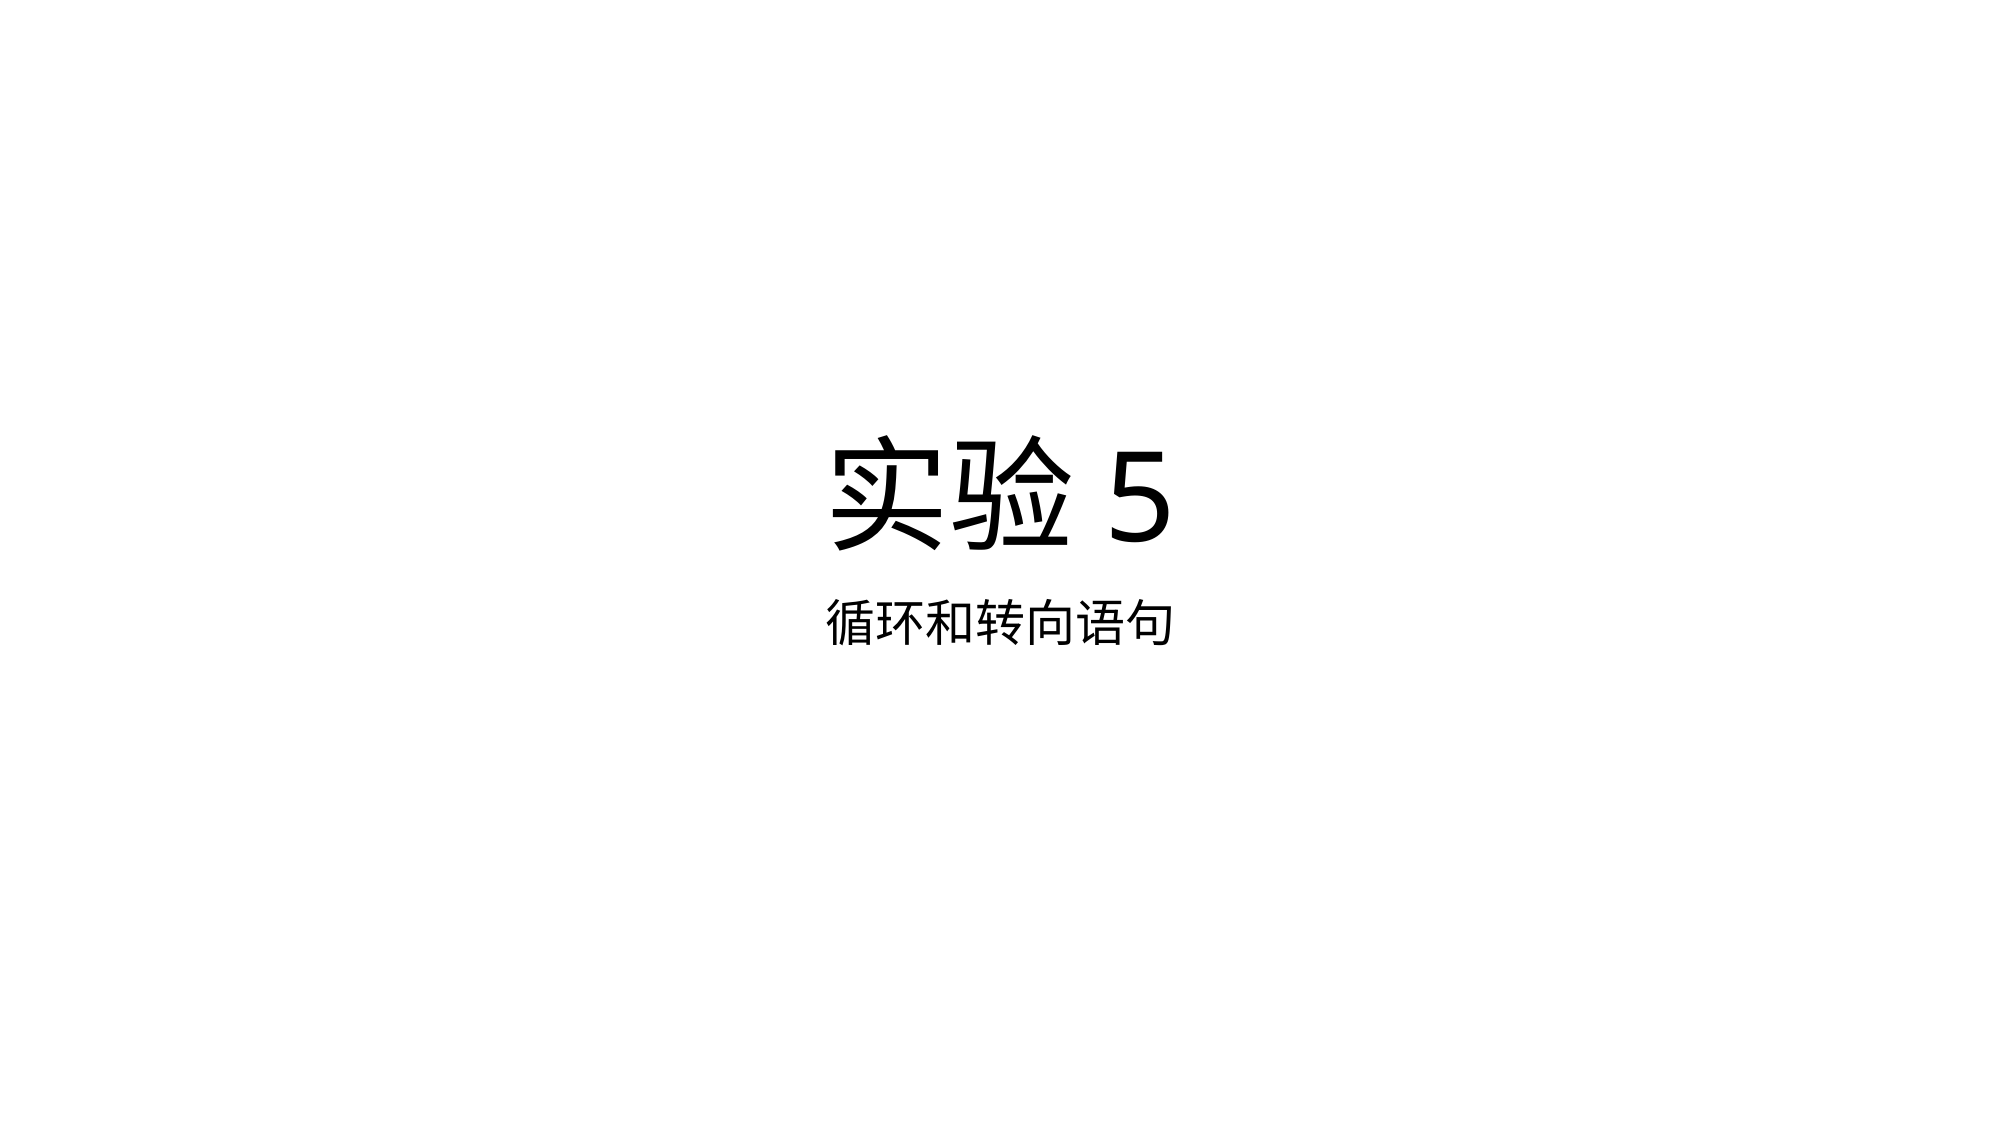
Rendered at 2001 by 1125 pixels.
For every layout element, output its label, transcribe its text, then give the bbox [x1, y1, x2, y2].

title 实验5 [249, 184, 1750, 576]
subtitle 循环和转向语句 [249, 590, 1750, 863]
